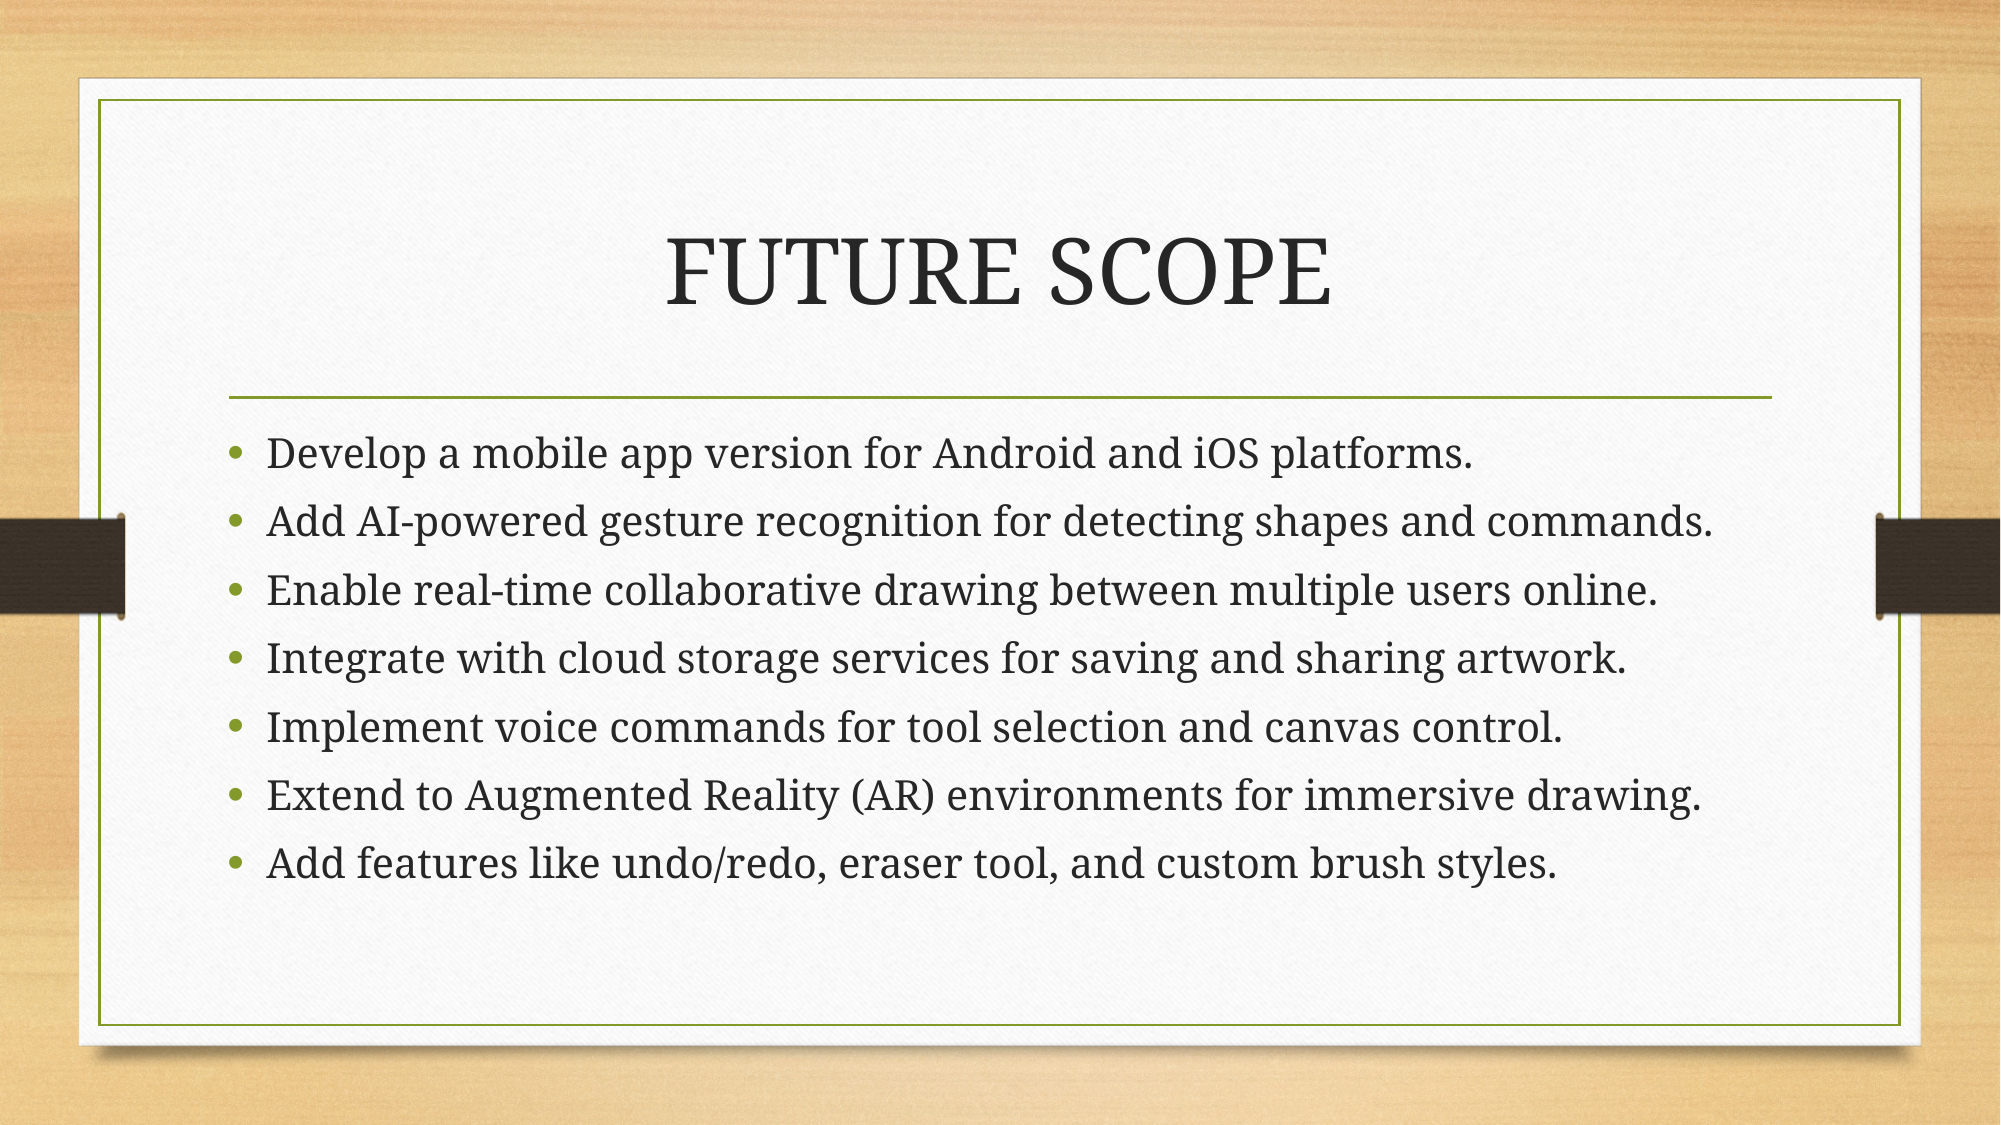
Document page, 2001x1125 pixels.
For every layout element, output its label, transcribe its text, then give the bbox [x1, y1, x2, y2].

title FUTURE SCOPE [212, 161, 1788, 375]
picture [0, 0, 2001, 1125]
list Develop a mobile app version for Android and iOS platforms. Add AI-powered gesture recognition for detecting shapes and commands. Enable real-time collaborative drawing between multiple users online. Integrate with cloud storage services for saving and sharing artwork. Implement voice commands for tool selection and canvas control. Extend to Augmented Reality (AR) environments for immersive drawing. Add features like undo/redo, eraser tool, and custom brush styles. [212, 419, 1788, 964]
